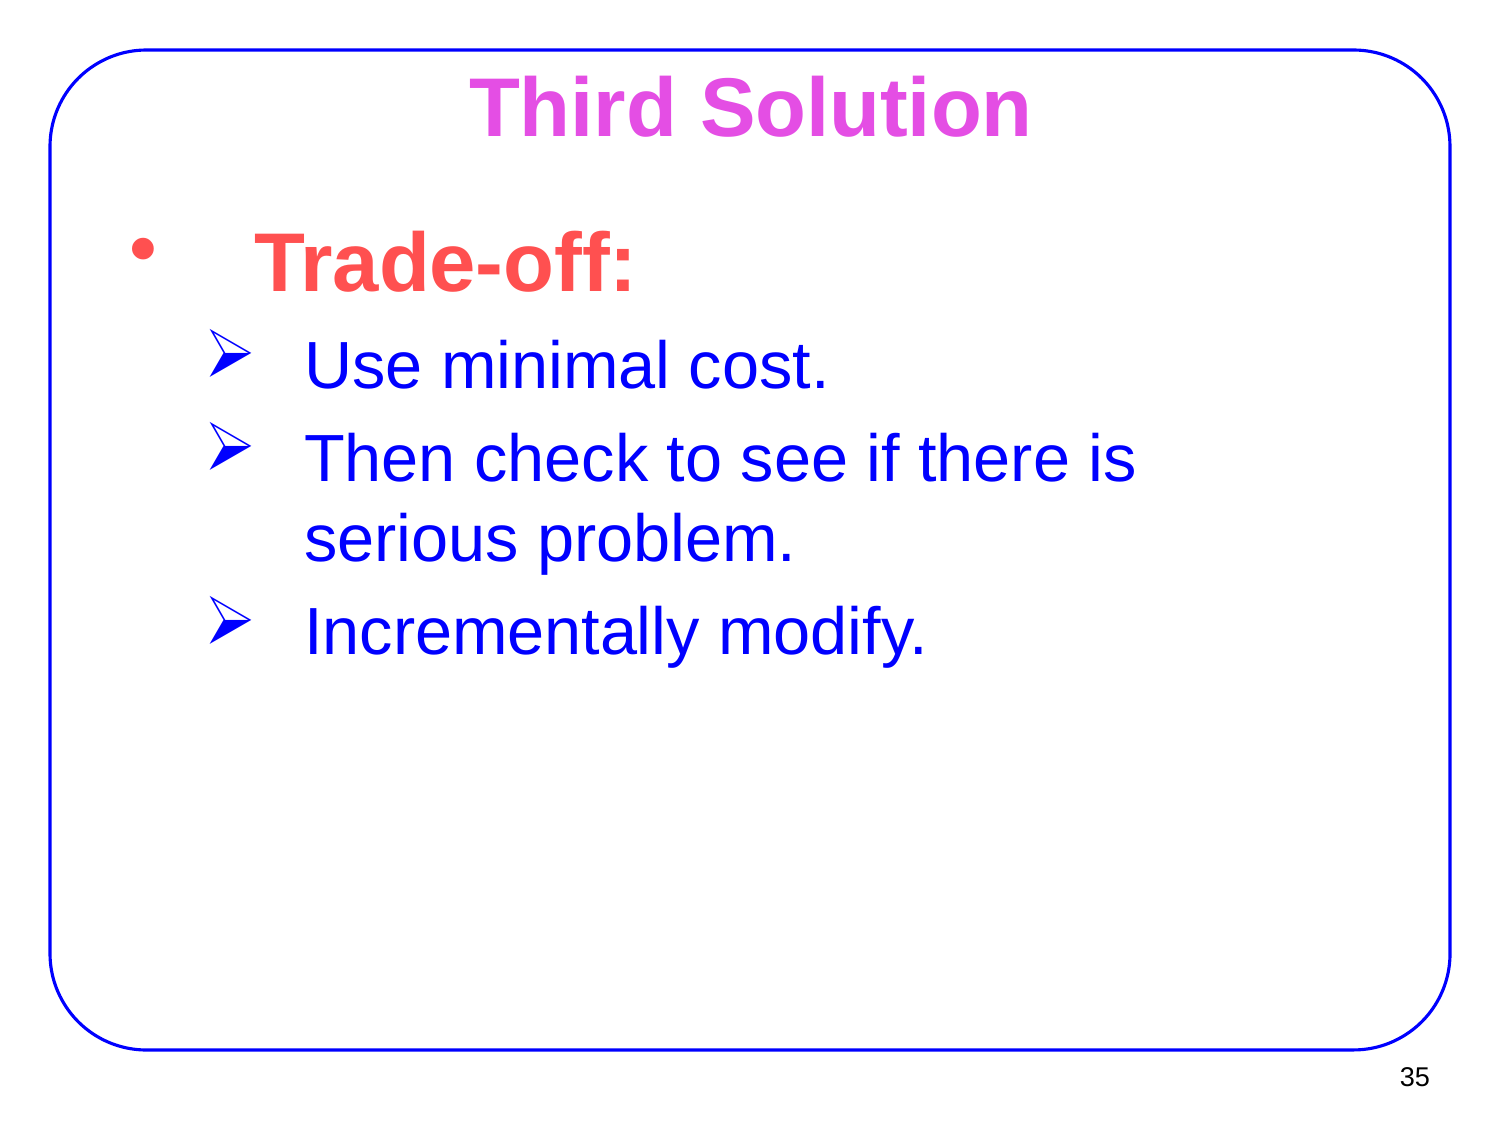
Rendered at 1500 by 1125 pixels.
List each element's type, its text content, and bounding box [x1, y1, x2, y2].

title Third Solution [113, 66, 1389, 140]
slide_number 35 [1351, 1047, 1444, 1104]
list Trade-off: Use minimal cost. Then check to see if there is serious problem. Incrementally modify. [112, 200, 1388, 963]
